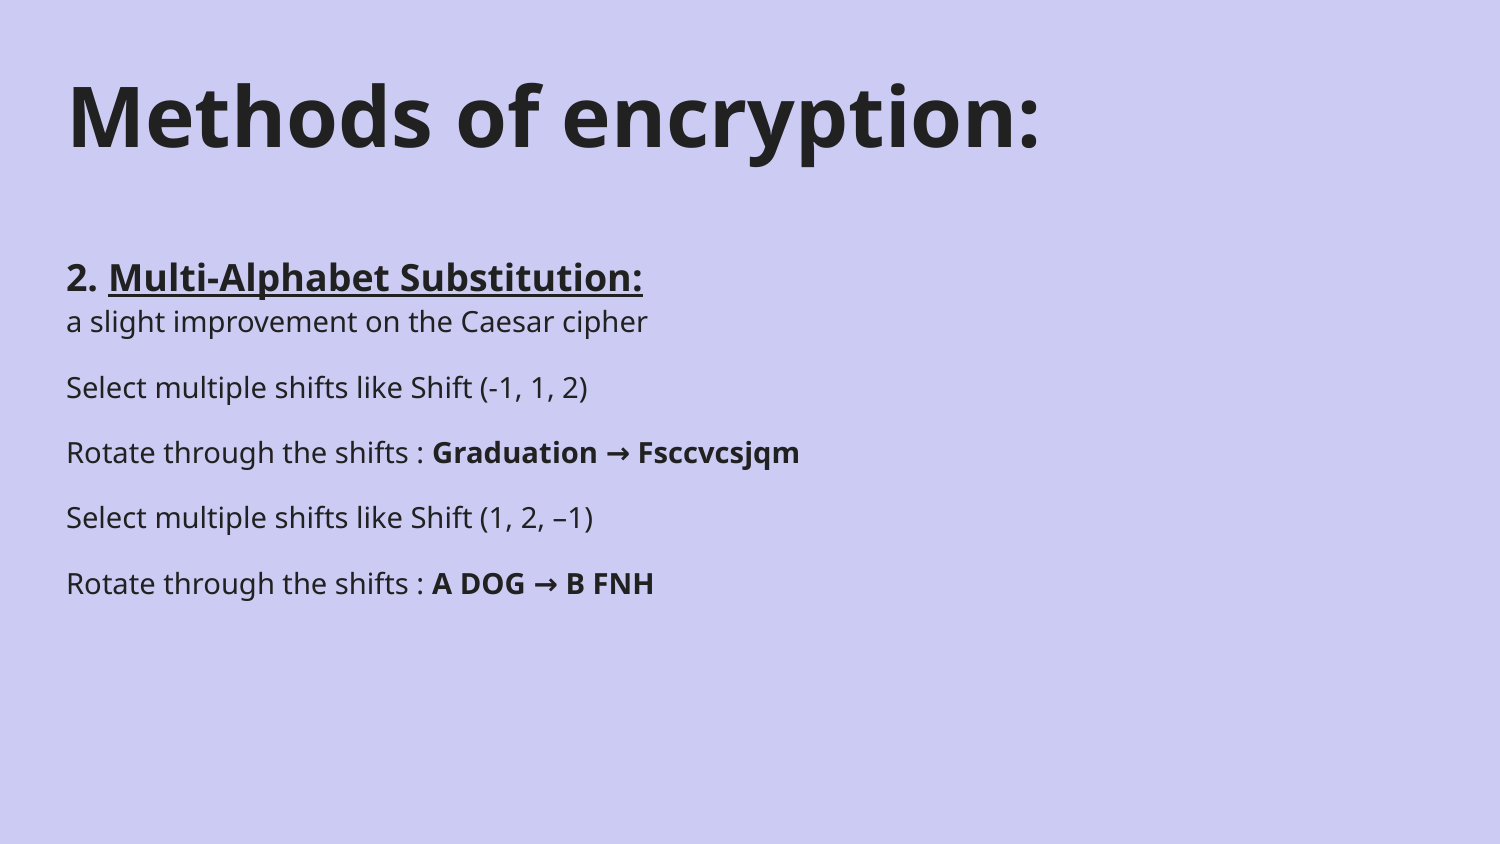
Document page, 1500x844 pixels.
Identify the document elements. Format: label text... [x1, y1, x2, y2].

list 2. Multi-Alphabet Substitution: a slight improvement on the Caesar cipher Select multiple shifts like Shift (-1, 1, 2) Rotate through the shifts : Graduation → Fsccvcsjqm Select multiple shifts like Shift (1, 2, –1) Rotate through the shifts : A DOG → B FNH [51, 231, 1387, 691]
title Methods of encryption: [51, 48, 1449, 180]
